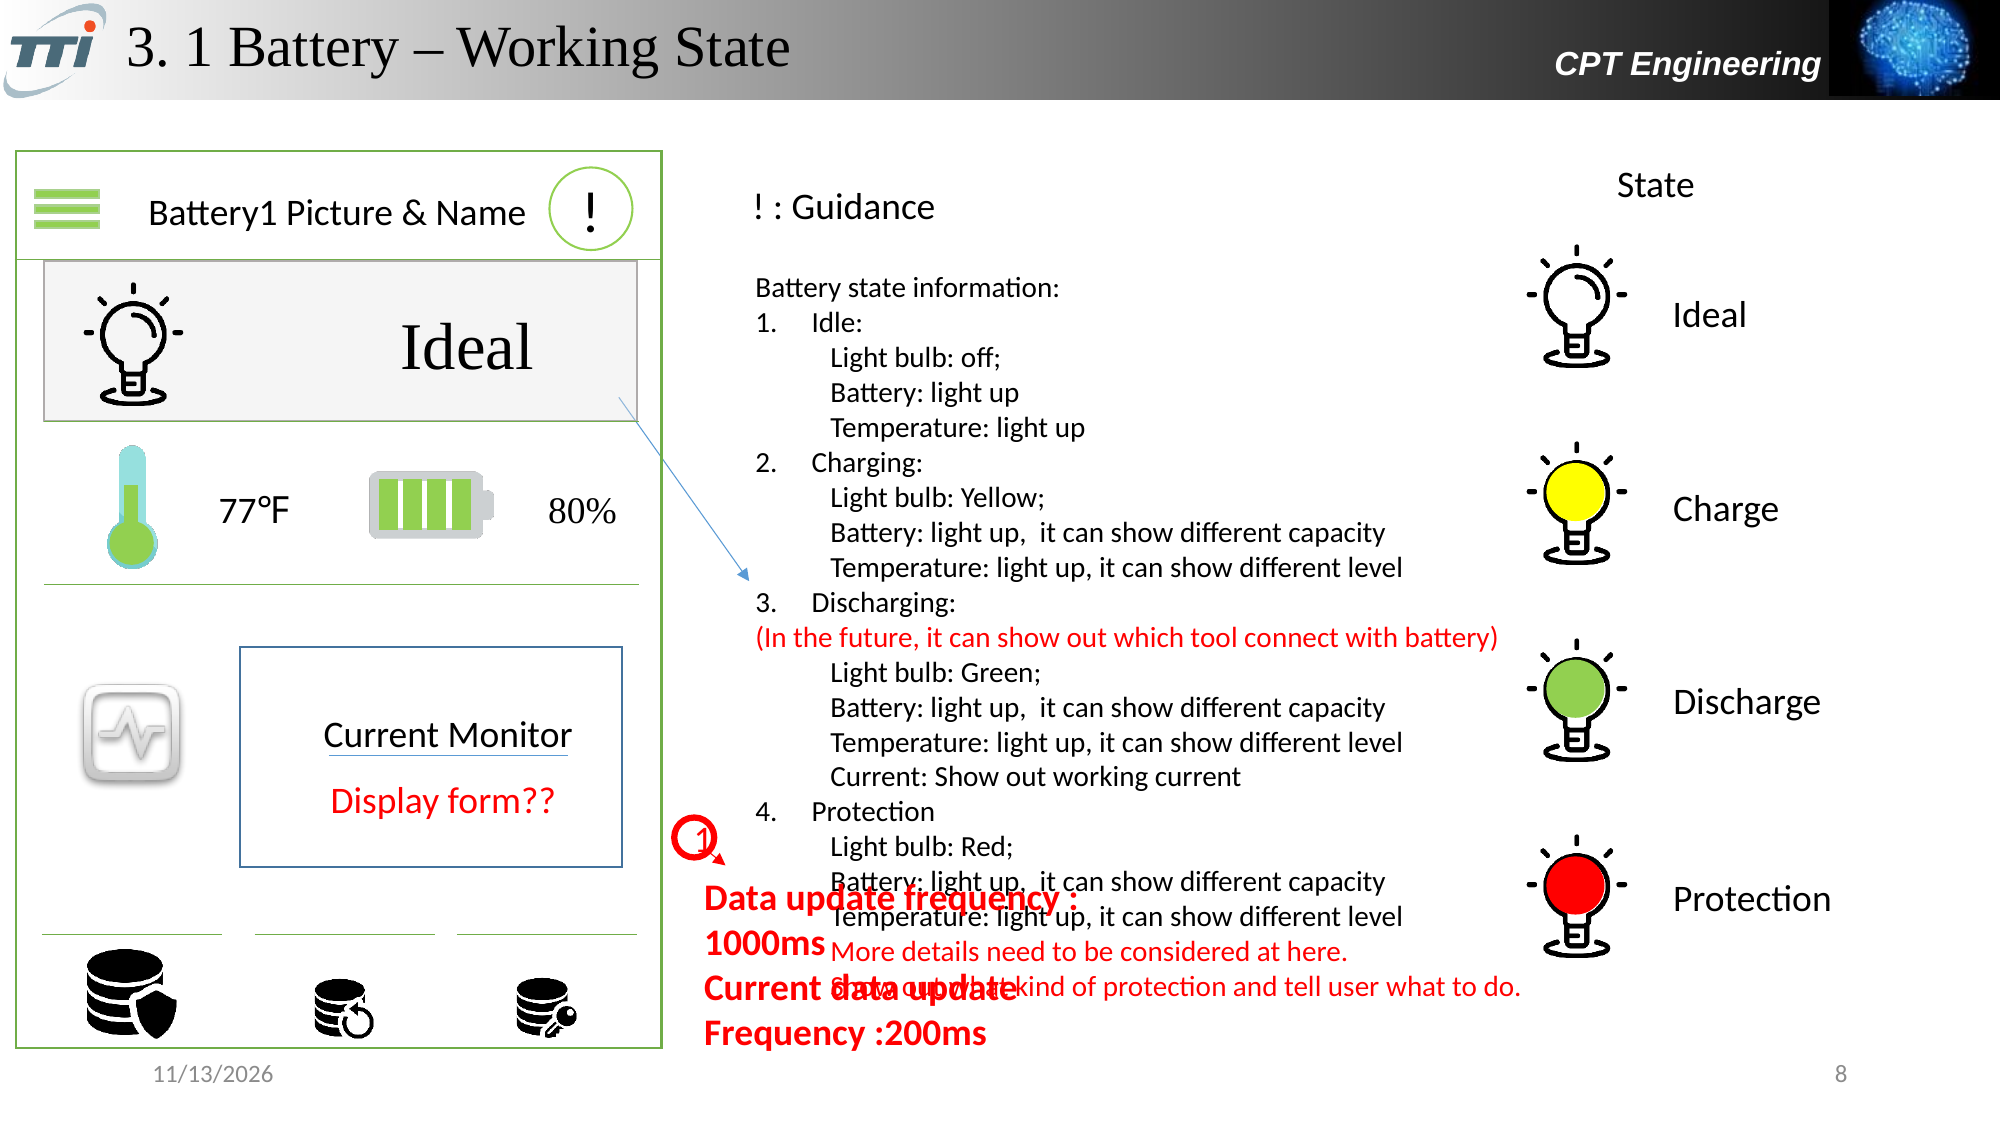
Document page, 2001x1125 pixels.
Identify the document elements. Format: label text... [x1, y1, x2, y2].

picture [86, 948, 177, 1039]
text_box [1521, 435, 1632, 571]
text_box [15, 150, 663, 1049]
picture [78, 276, 188, 412]
title 3. 1 Battery – Working State [111, 0, 1837, 96]
text_box Protection [1658, 866, 1847, 926]
text_box Ideal [1657, 282, 1763, 342]
text_box ! : Guidance [737, 175, 951, 235]
text_box Display form?? [315, 768, 572, 829]
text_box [549, 166, 633, 253]
text_box Charge [1658, 477, 1803, 537]
slide_number 8 [1412, 1042, 1863, 1103]
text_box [618, 397, 750, 582]
picture [516, 977, 577, 1038]
text_box Battery state information: Idle: Light bulb: off; Battery: light up Temperature: light up Charging: Light bulb: Yellow; Battery: light up, it can show different capacity Temperature: light up, it can show different level Discharging: (In the future, it can show out which tool connect with battery) Light bulb: Green; Battery: light up, it can show different capacity Temperature: light up, it can show different level Current: Show out working current Protection Light bulb: Red; Battery: light up, it can show different capacity Temperature: light up, it can show different level More details need to be considered at here. Show out what kind of protection and tell user what to do. [740, 260, 1538, 1045]
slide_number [137, 1049, 588, 1103]
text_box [34, 190, 99, 229]
text_box Discharge [1658, 669, 1846, 730]
text_box Battery1 Picture & Name [133, 180, 542, 240]
picture [64, 665, 200, 801]
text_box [363, 468, 500, 542]
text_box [104, 439, 160, 575]
picture [1521, 238, 1632, 374]
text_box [1521, 828, 1632, 964]
text_box Ideal [385, 295, 550, 390]
text_box 80% [533, 478, 618, 539]
text_box Data update frequency : 1000ms Current data update Frequency :200ms [689, 865, 1095, 1061]
picture [0, 0, 110, 101]
text_box [239, 646, 623, 868]
text_box Current Monitor [308, 702, 588, 763]
text_box State [1602, 152, 1710, 213]
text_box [674, 817, 726, 866]
picture [1837, 0, 2000, 96]
picture [313, 978, 374, 1039]
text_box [1521, 632, 1632, 768]
text_box 77℉ [179, 478, 329, 539]
